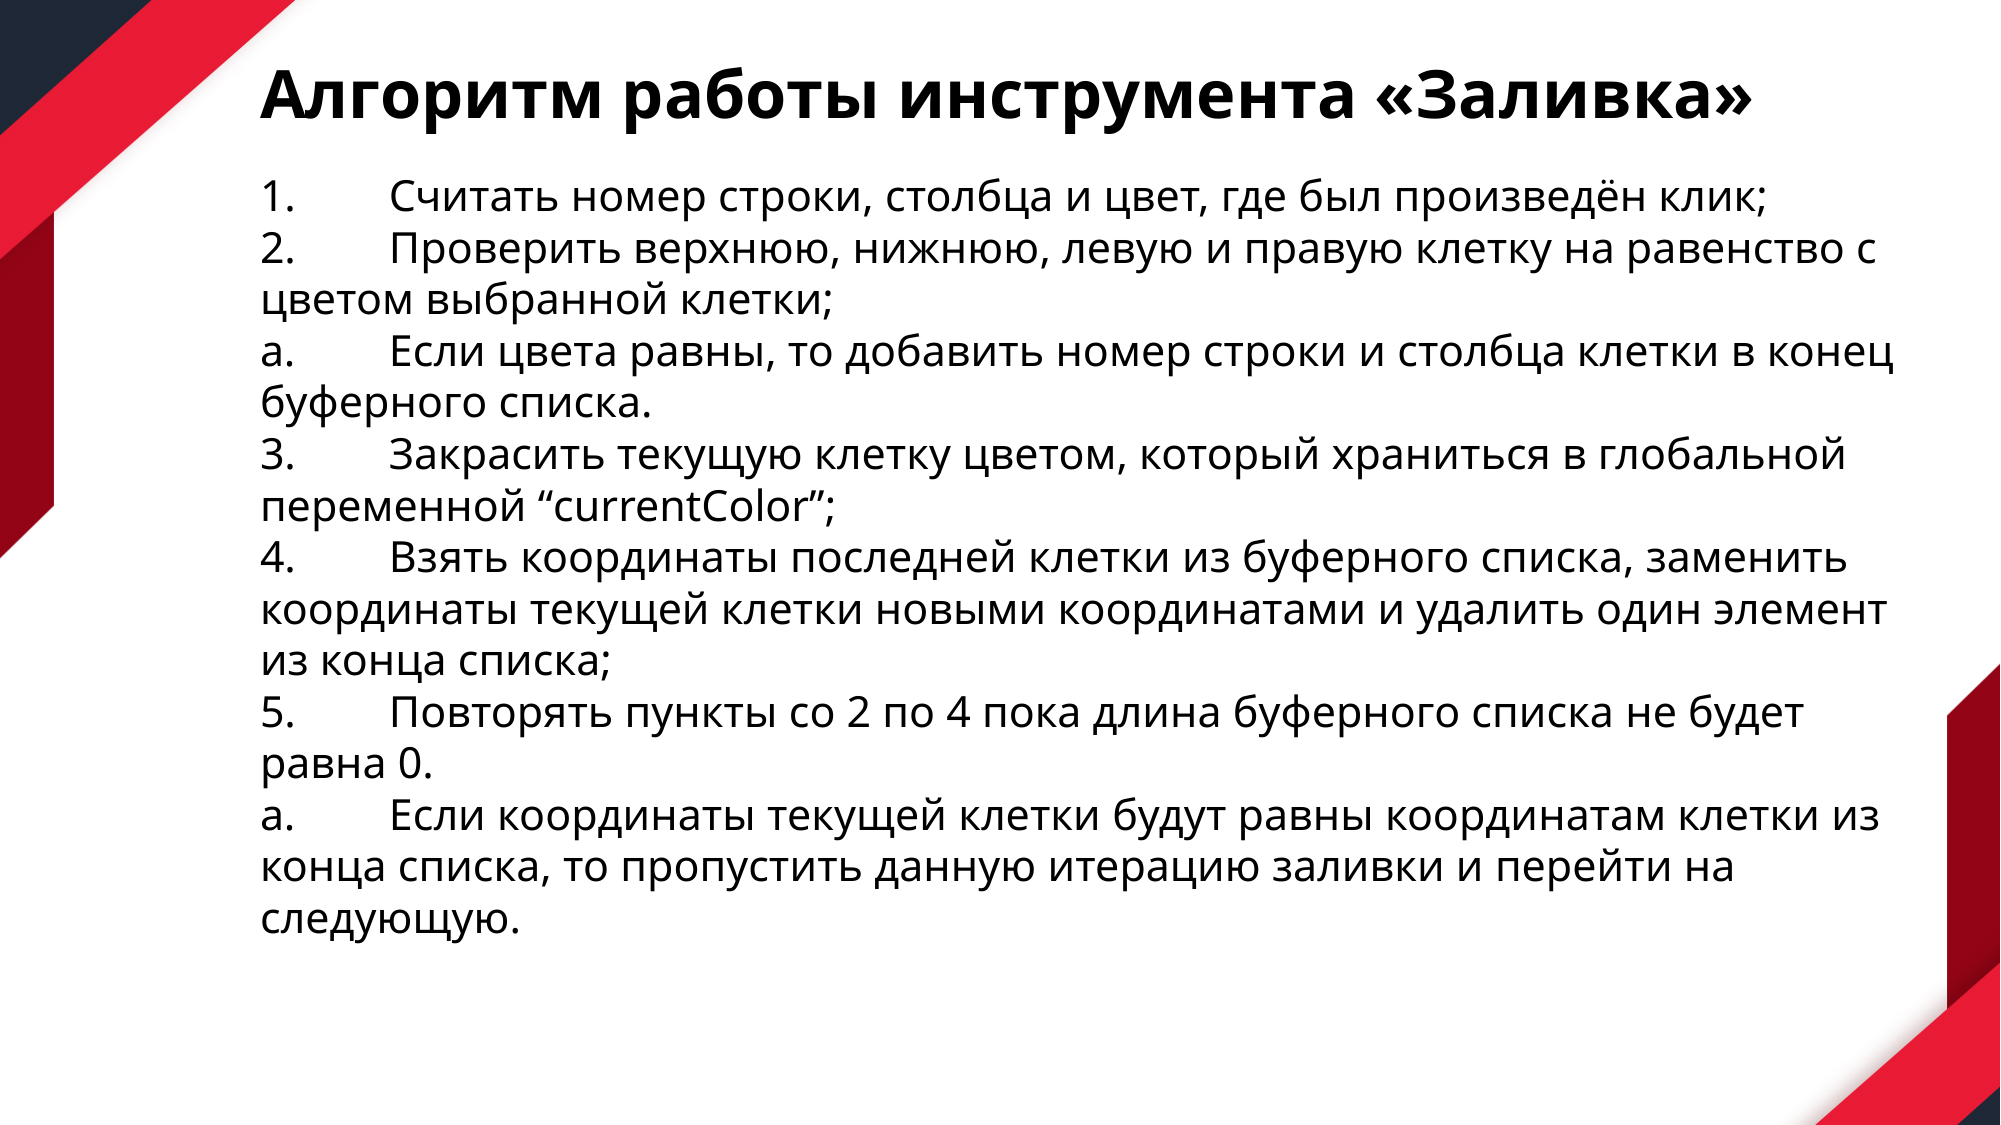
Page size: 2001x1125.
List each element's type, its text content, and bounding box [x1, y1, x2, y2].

title Алгоритм работы инструмента «Заливка» [245, 32, 1971, 161]
text_box 1. Считать номер строки, столбца и цвет, где был произведён клик; 2. Проверить верхнюю, нижнюю, левую и правую клетку на равенство с цветом выбранной клетки; a. Если цвета равны, то добавить номер строки и столбца клетки в конец буферного списка. 3. Закрасить текущую клетку цветом, который храниться в глобальной переменной “currentColor”; 4. Взять координаты последней клетки из буферного списка, заменить координаты текущей клетки новыми координатами и удалить один элемент из конца списка; 5. Повторять пункты со 2 по 4 пока длина буферного списка не будет равна 0. a. Если координаты текущей клетки будут равны координатам клетки из конца списка, то пропустить данную итерацию заливки и перейти на следующую. [245, 160, 1925, 950]
picture [0, 0, 2000, 1125]
